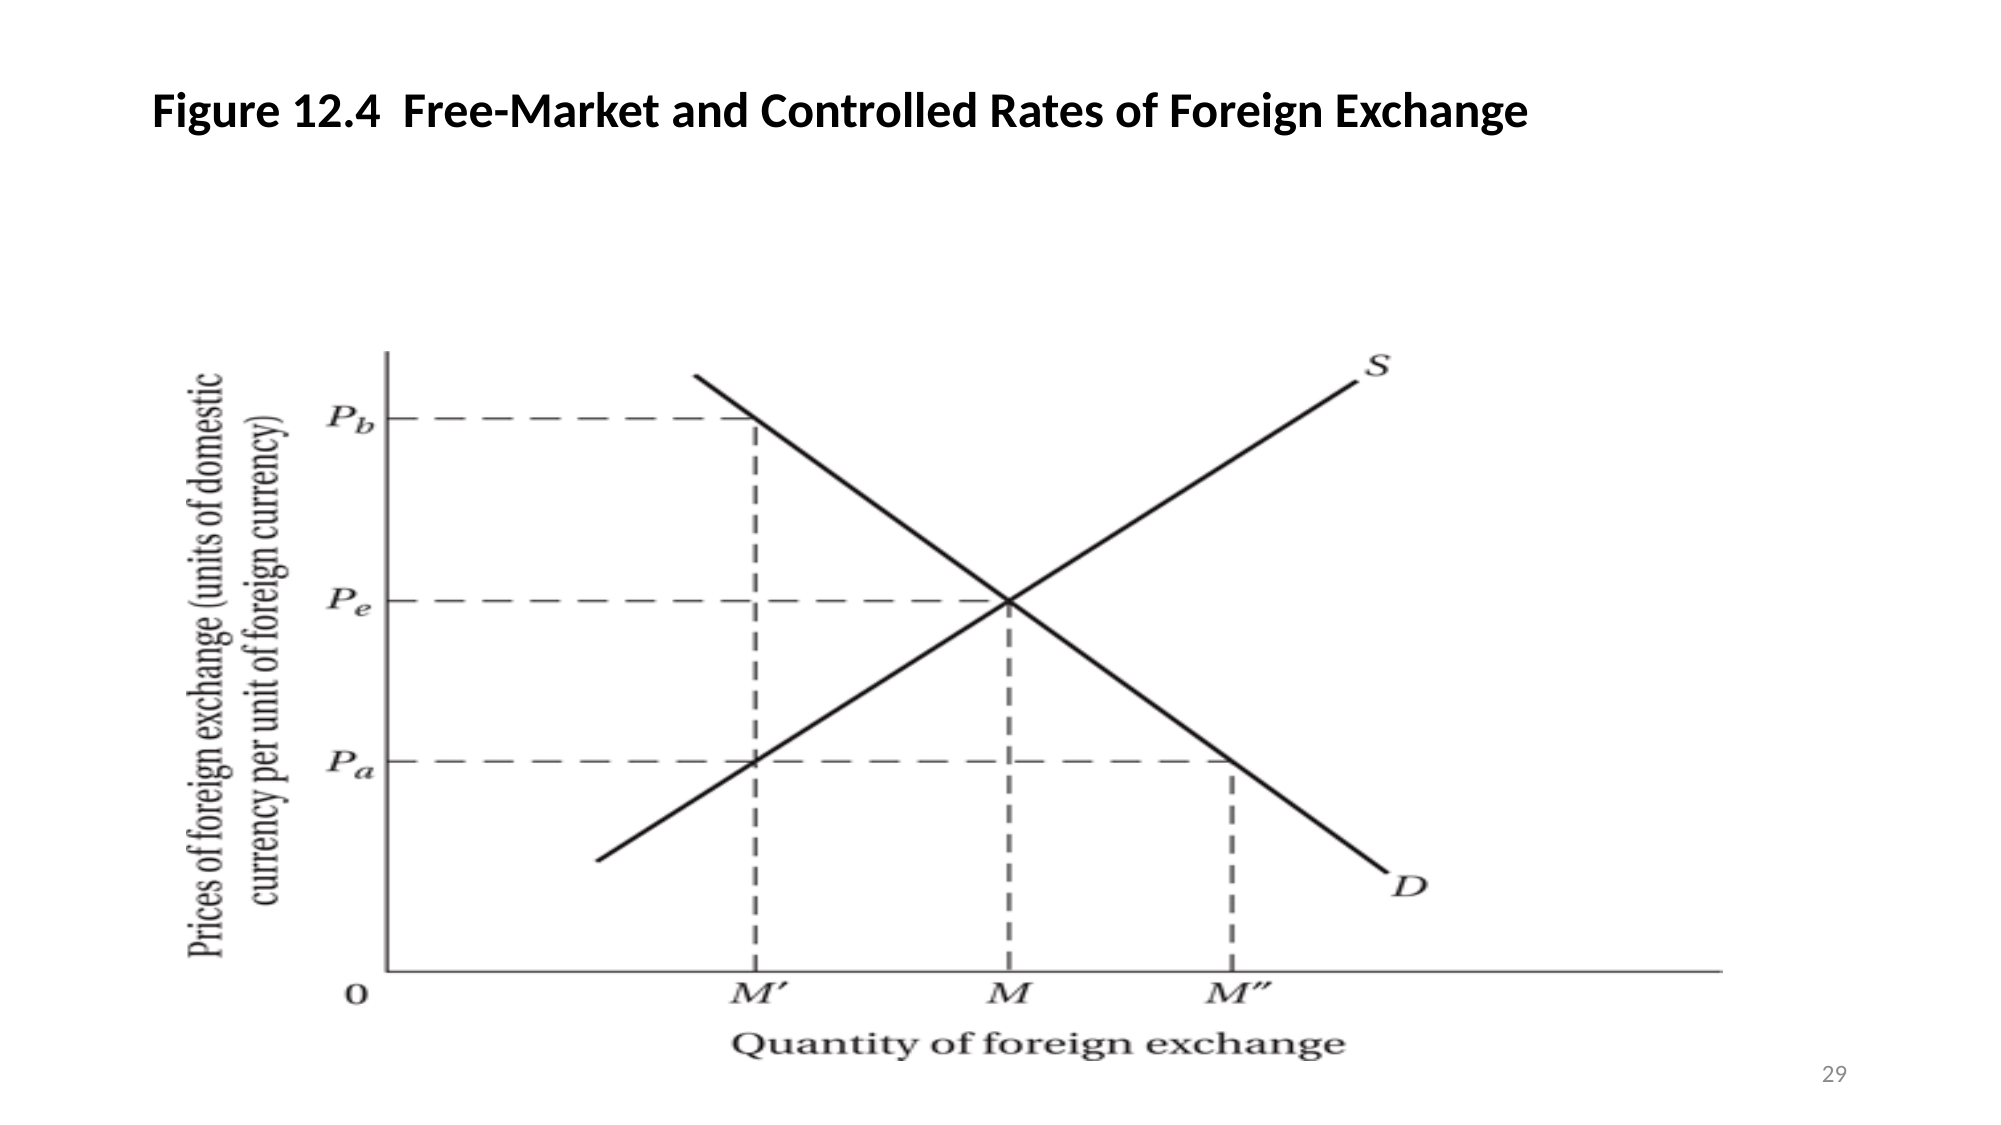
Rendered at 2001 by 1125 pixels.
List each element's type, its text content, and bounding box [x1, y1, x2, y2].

title Figure 12.4 Free-Market and Controlled Rates of Foreign Exchange [137, 59, 1863, 163]
slide_number 29 [1412, 1042, 1863, 1103]
picture [186, 351, 1723, 1061]
